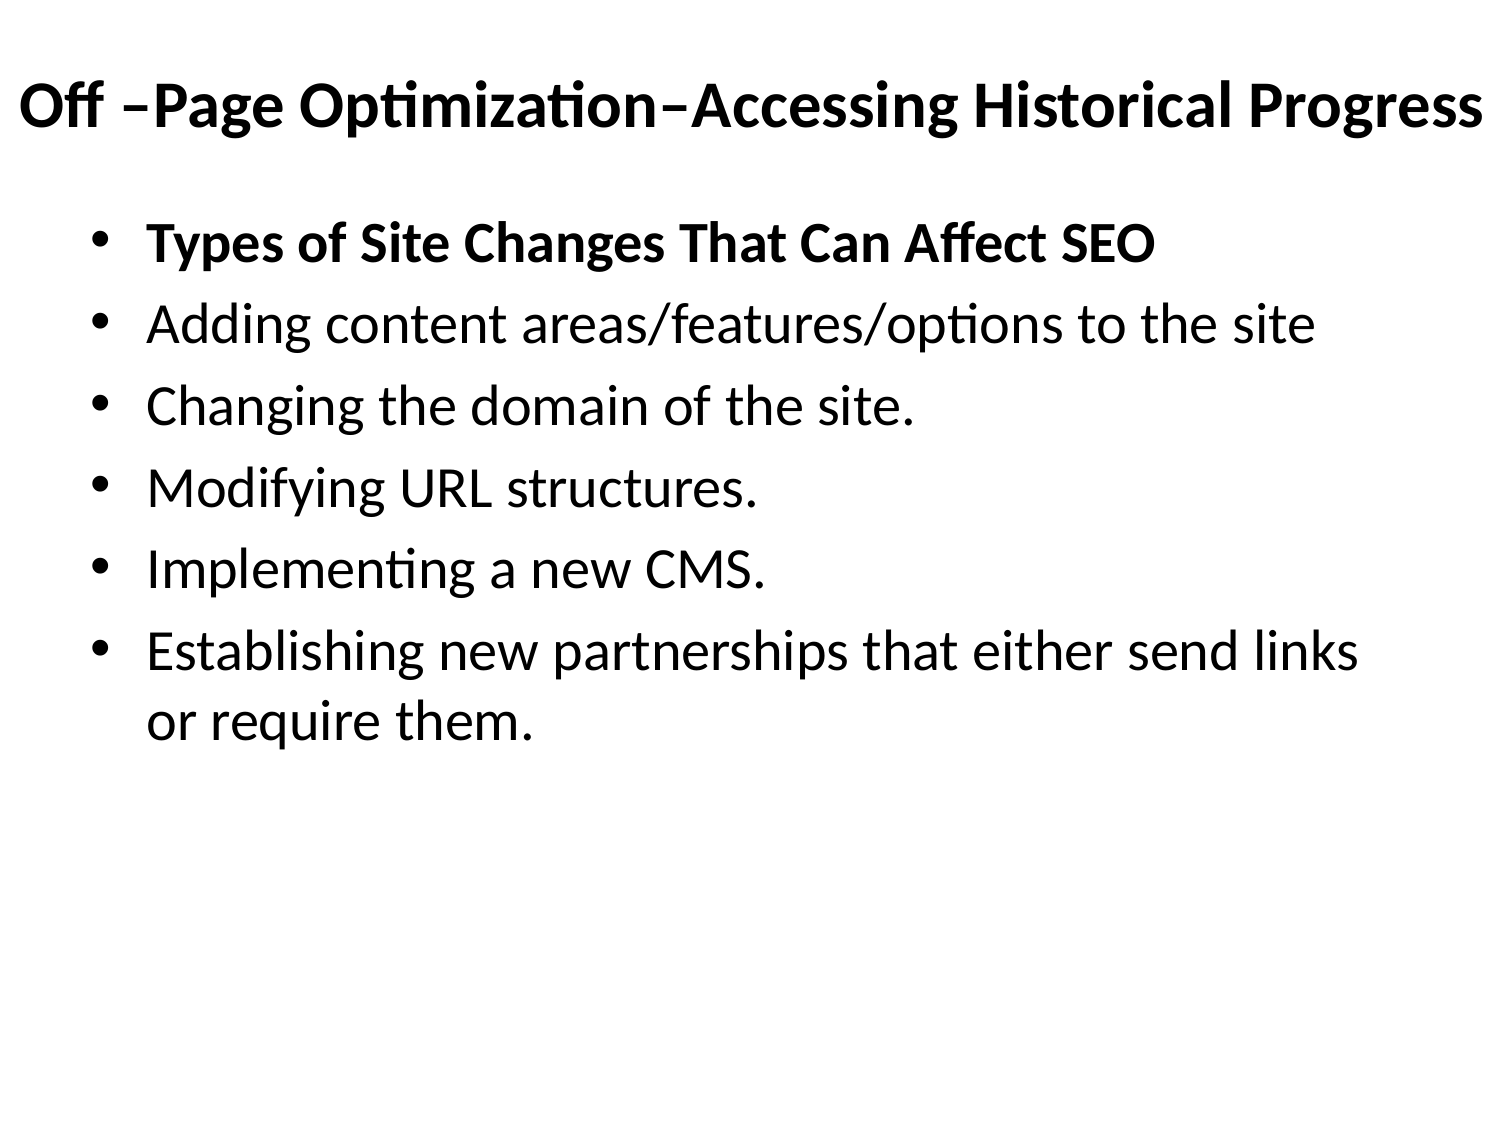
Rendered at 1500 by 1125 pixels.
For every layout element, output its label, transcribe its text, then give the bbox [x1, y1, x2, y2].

title Off –Page Optimization–Accessing Historical Progress [0, 7, 1500, 195]
list Types of Site Changes That Can Affect SEO Adding content areas/features/options to the site Changing the domain of the site. Modifying URL structures. Implementing a new CMS. Establishing new partnerships that either send links or require them. [75, 196, 1425, 939]
